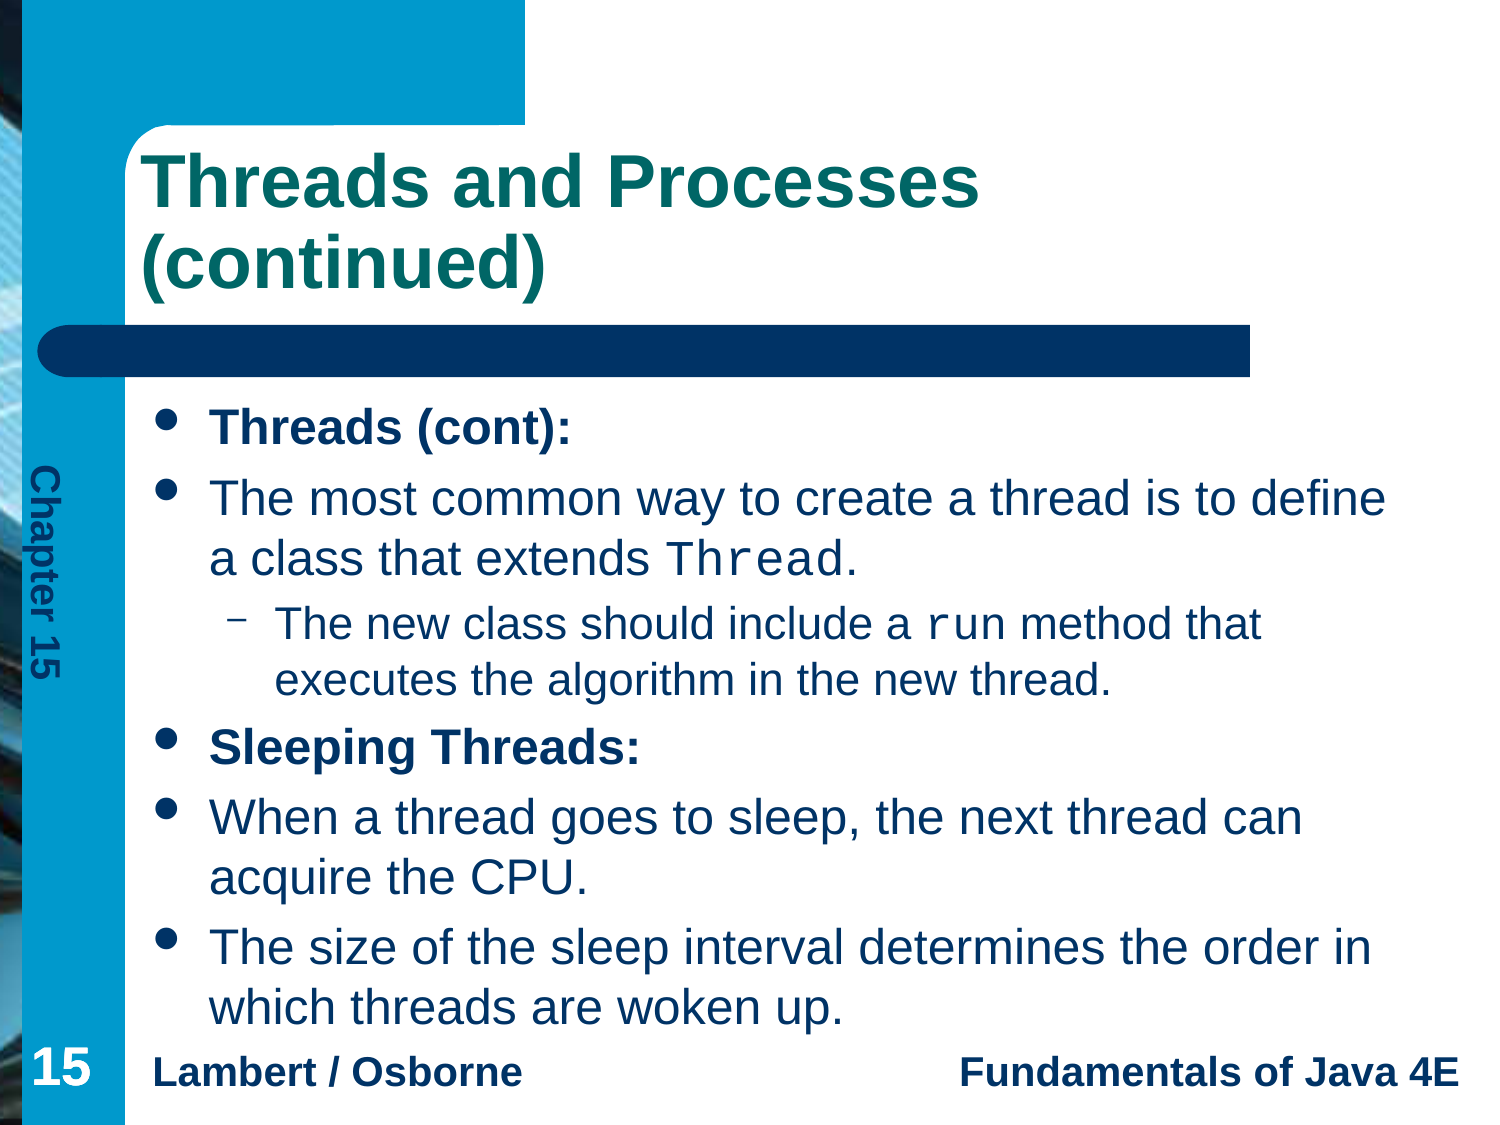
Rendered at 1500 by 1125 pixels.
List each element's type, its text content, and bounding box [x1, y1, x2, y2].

text_box 15 [13, 1023, 111, 1105]
picture [0, 0, 22, 1125]
list Threads (cont): The most common way to create a thread is to define a class that extends Thread. The new class should include a run method that executes the algorithm in the new thread. Sleeping Threads: When a thread goes to sleep, the next thread can acquire the CPU. The size of the sleep interval determines the order in which threads are woken up. [137, 387, 1426, 999]
title Threads and Processes (continued) [124, 124, 1426, 313]
